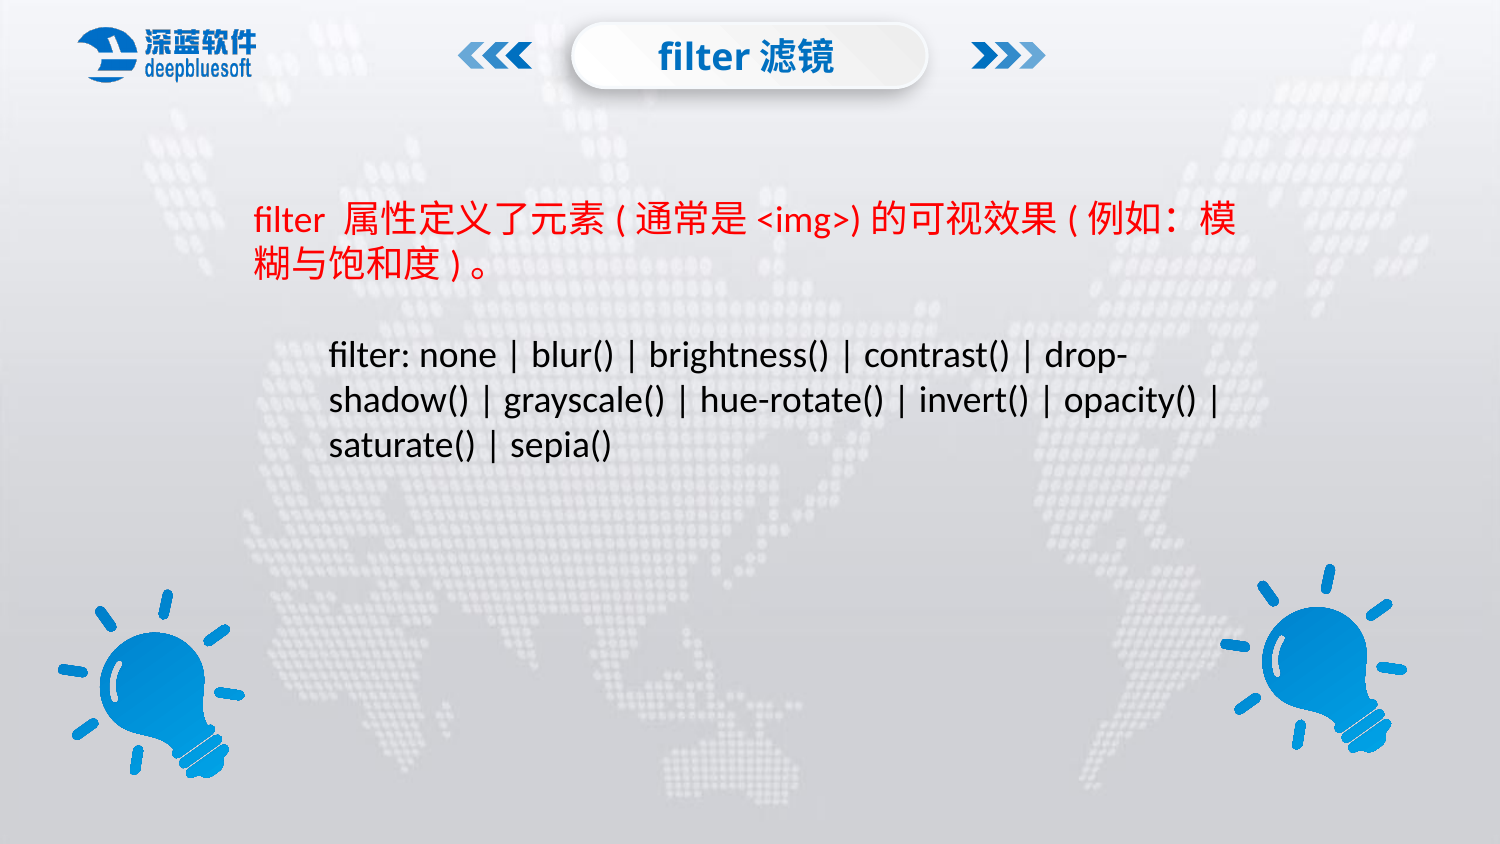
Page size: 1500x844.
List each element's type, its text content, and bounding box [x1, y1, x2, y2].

text_box [214, 687, 245, 701]
text_box [1234, 692, 1261, 715]
text_box [158, 589, 173, 620]
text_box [457, 41, 533, 69]
text_box [1321, 564, 1336, 594]
picture [0, 0, 1500, 844]
text_box filter 属性定义了元素(通常是<img>)的可视效果(例如：模糊与饱和度)。 filter: none | blur() | brightness() | contrast() | drop-shadow() | grayscale() | hue-rotate() | invert() | opacity() | saturate() | sepia() [238, 187, 1262, 472]
text_box [99, 632, 229, 778]
text_box [1366, 599, 1393, 621]
text_box [203, 624, 230, 647]
text_box [570, 21, 930, 90]
text_box [95, 606, 117, 632]
text_box [72, 718, 99, 740]
text_box [1220, 639, 1250, 652]
text_box [1262, 607, 1392, 753]
text_box [1376, 662, 1407, 675]
text_box [1257, 580, 1279, 607]
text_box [971, 41, 1046, 69]
text_box filter滤镜 [617, 28, 876, 82]
text_box [58, 664, 88, 678]
